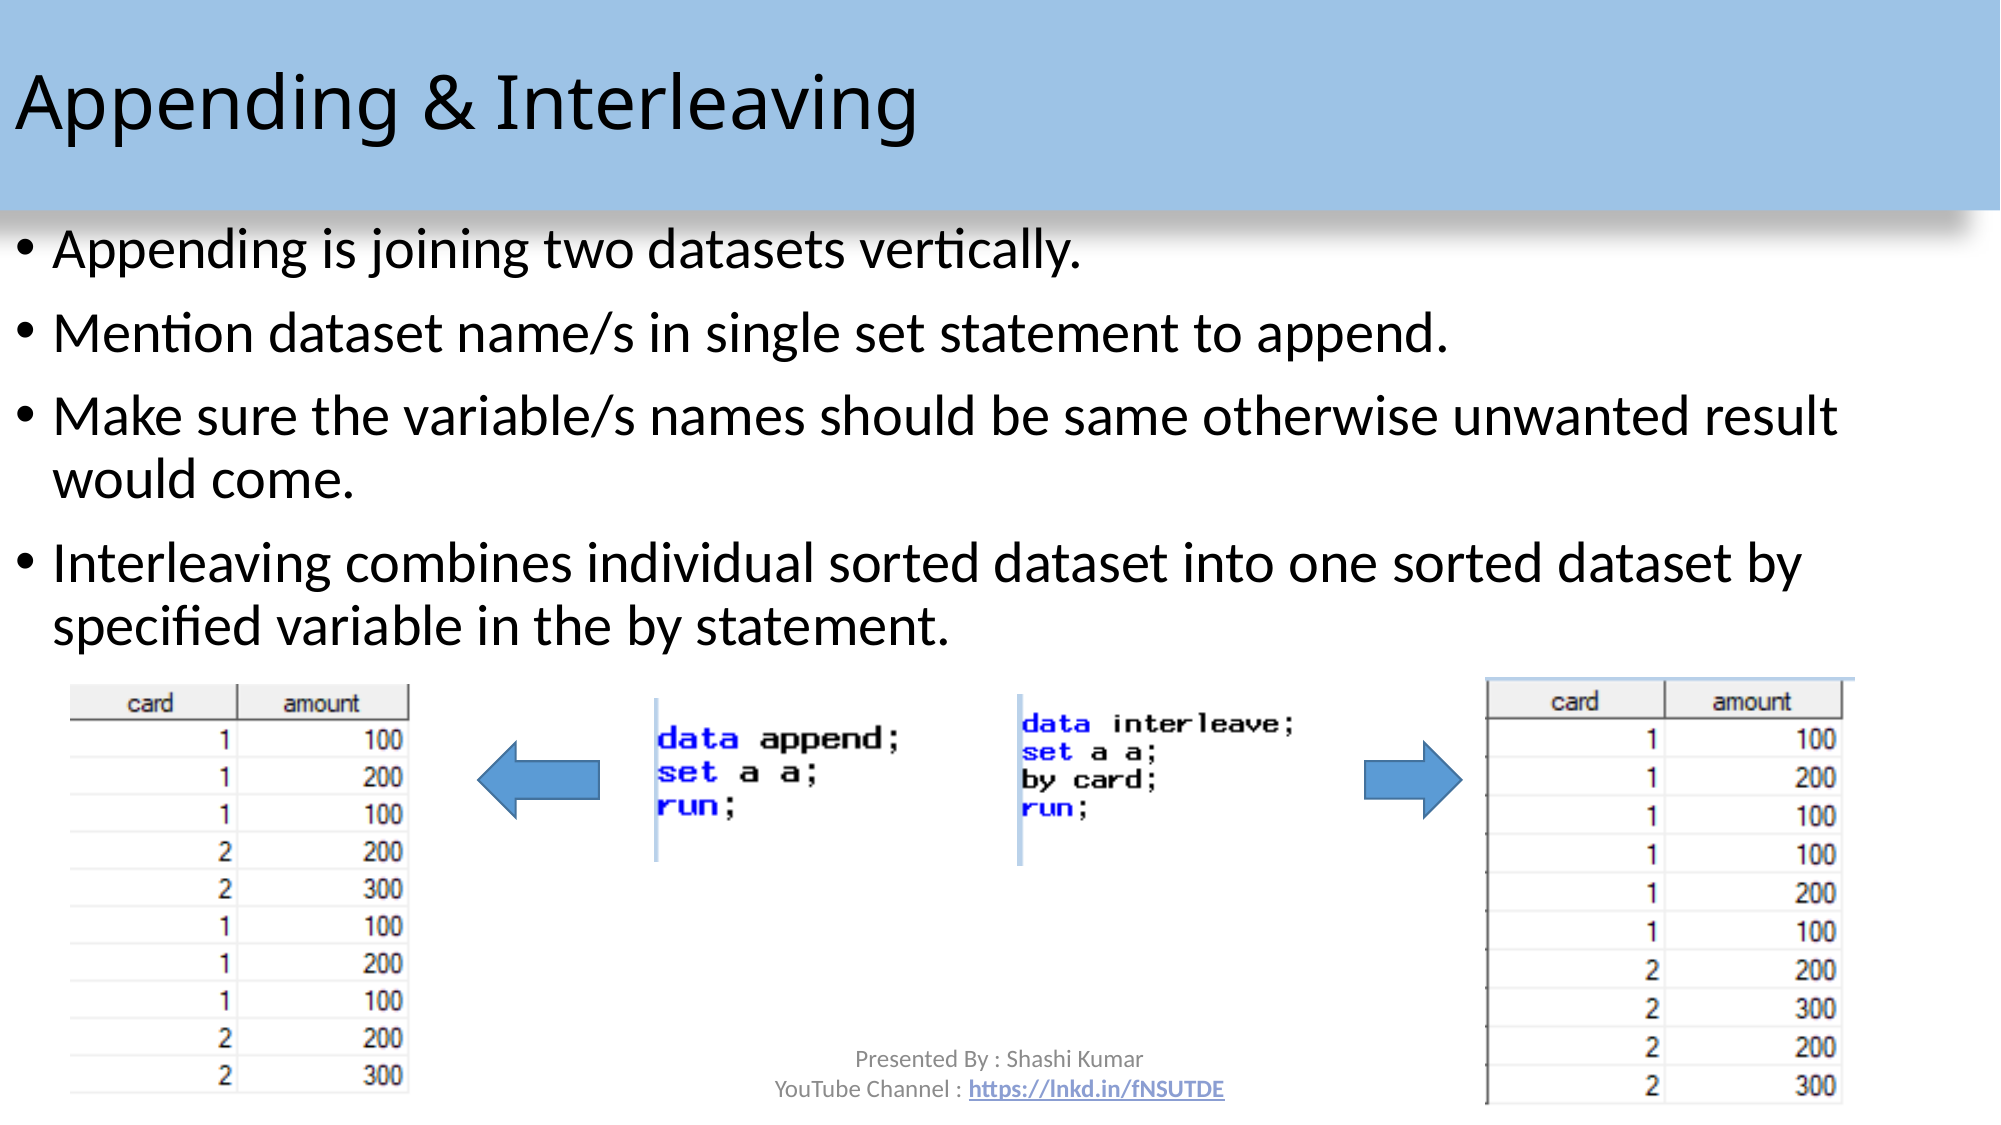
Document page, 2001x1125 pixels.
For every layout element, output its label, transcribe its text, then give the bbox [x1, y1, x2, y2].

picture [1485, 677, 1855, 1112]
text_box [1364, 739, 1464, 820]
footer Presented By : Shashi Kumar YouTube Channel : https://lnkd.in/fNSUTDE [662, 1042, 1338, 1103]
picture [1017, 694, 1341, 866]
picture [70, 684, 421, 1103]
list Appending is joining two datasets vertically. Mention dataset name/s in single set statement to append. Make sure the variable/s names should be same otherwise unwanted result would come. Interleaving combines individual sorted dataset into one sorted dataset by specified variable in the by statement. [0, 210, 2000, 1125]
picture [654, 698, 943, 862]
title Appending & Interleaving [0, 0, 2000, 210]
text_box [476, 739, 600, 820]
